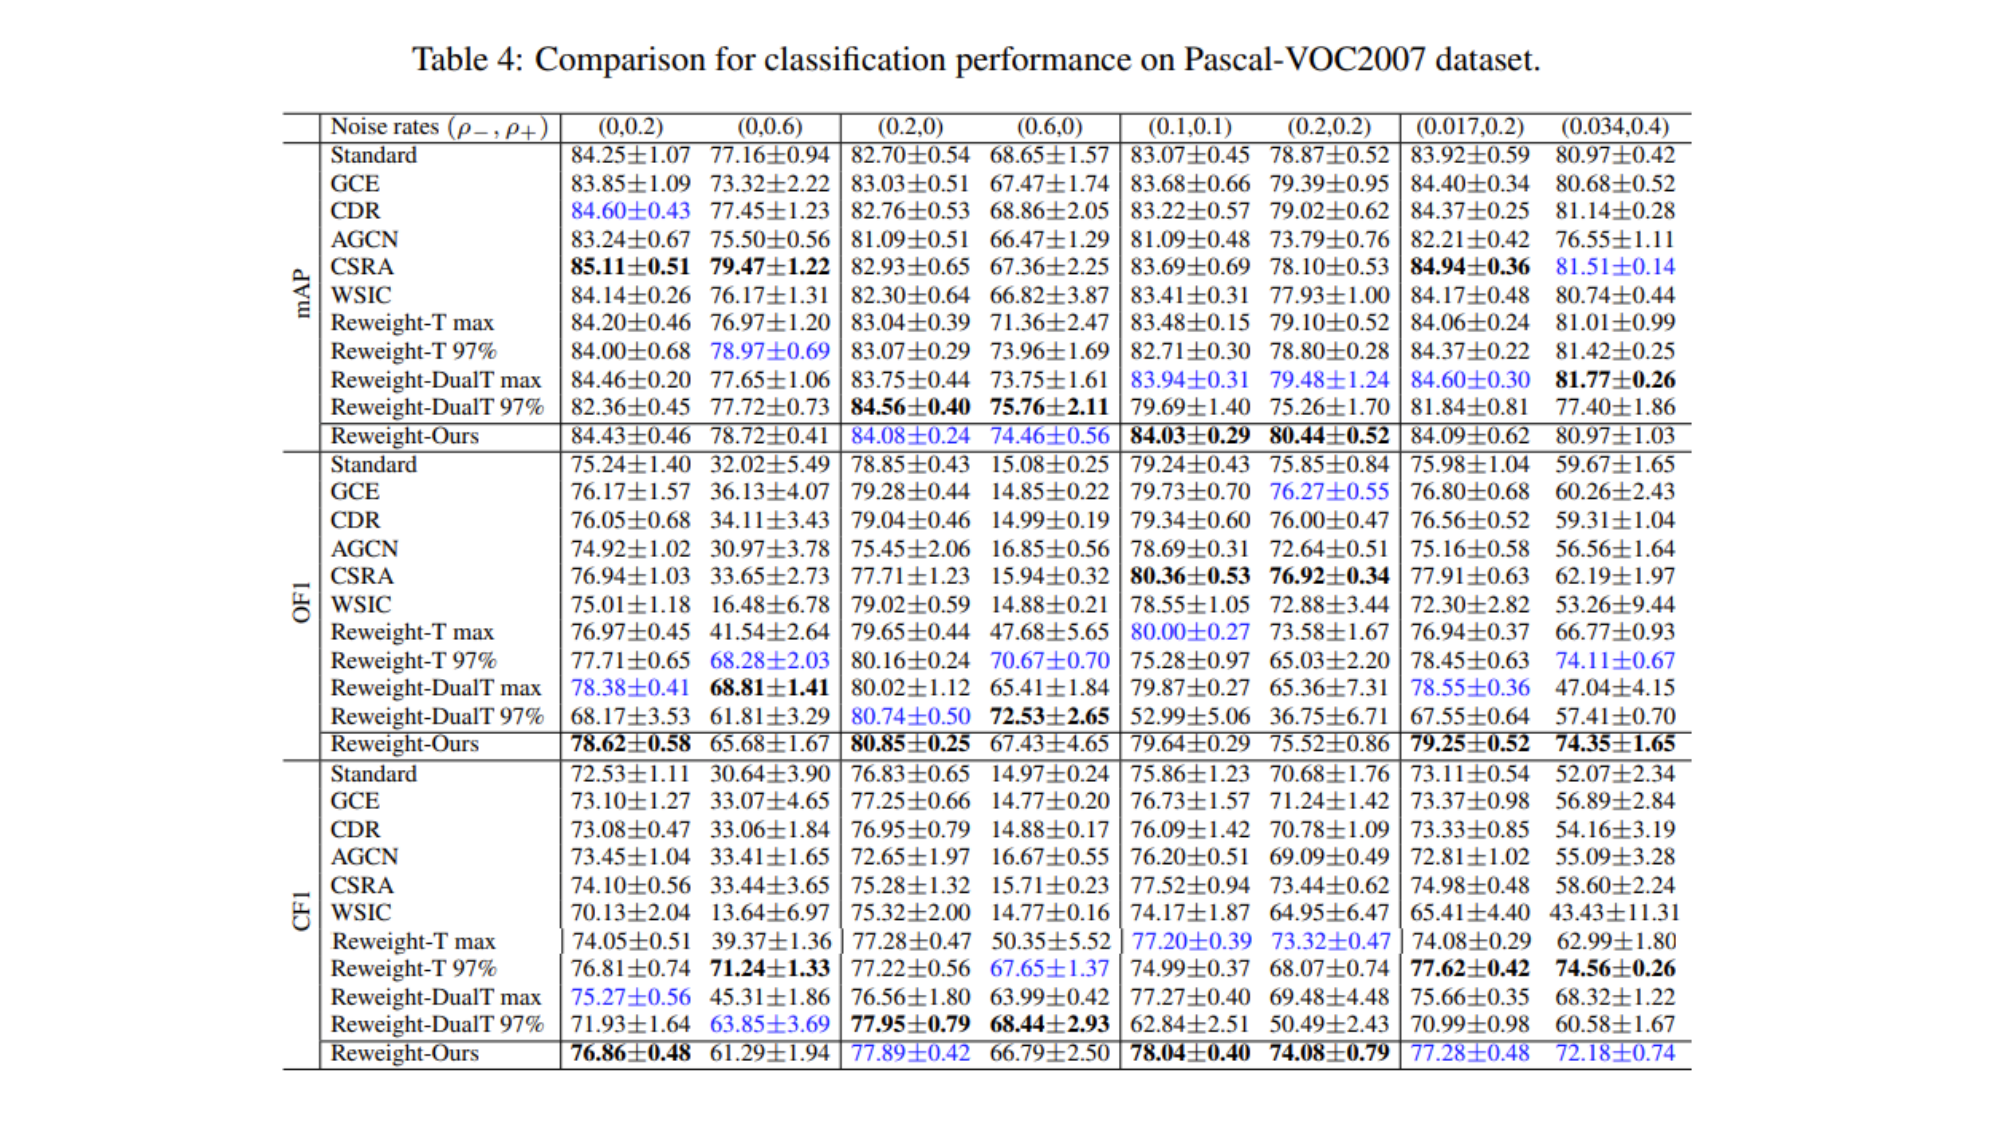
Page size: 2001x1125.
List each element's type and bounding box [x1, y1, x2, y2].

picture [222, 29, 1778, 1096]
